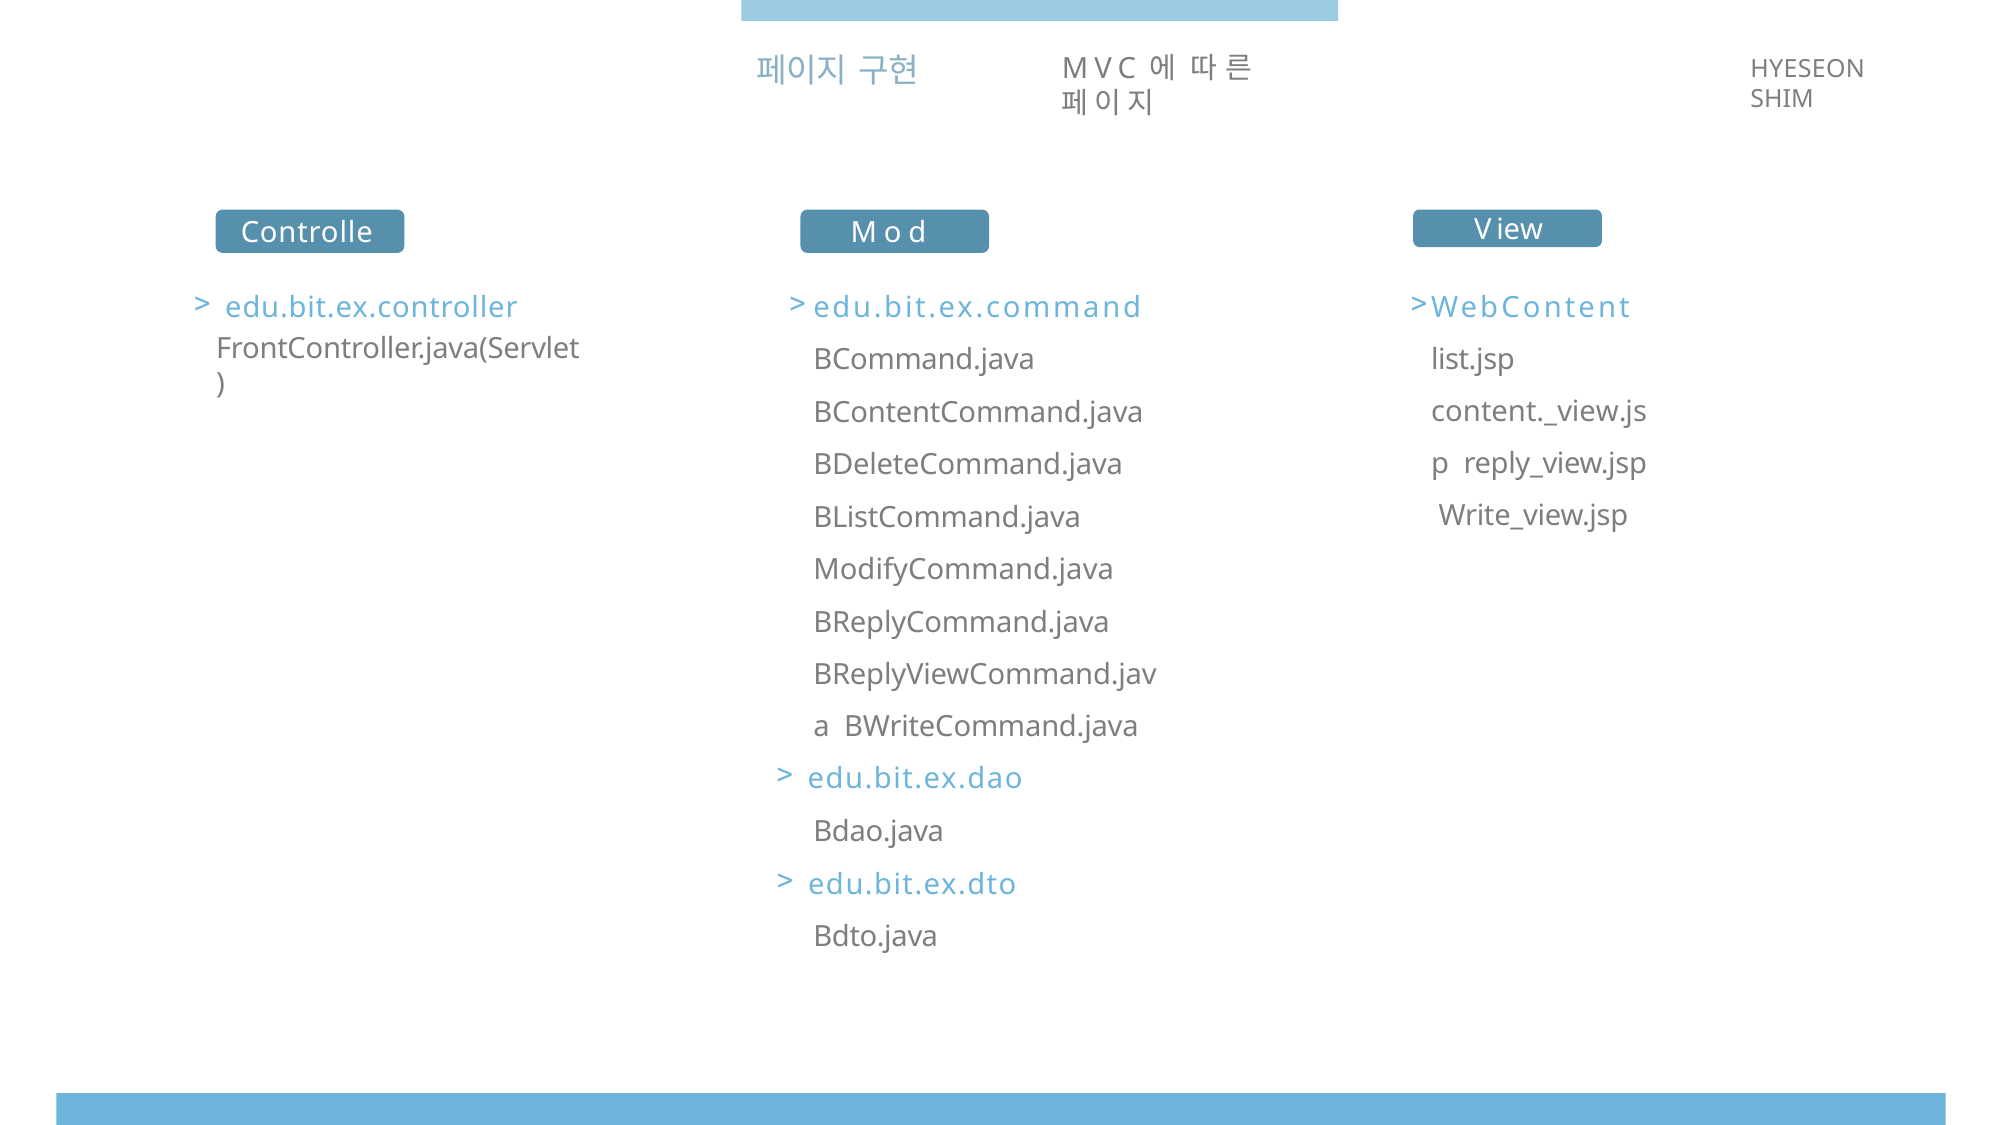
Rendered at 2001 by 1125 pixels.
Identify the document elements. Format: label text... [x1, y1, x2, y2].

text_box [741, 0, 1339, 21]
text_box edu.bit.ex.controller FrontController.java(Servlet) [191, 279, 582, 400]
text_box Controller [238, 211, 382, 279]
text_box [56, 1093, 1946, 1125]
text_box HYESEON SHIM [1748, 50, 1933, 112]
text_box [1544, 209, 1602, 248]
text_box 페이지 구현 [754, 46, 937, 89]
text_box [1413, 209, 1472, 248]
text_box WebContent list.jsp content._view.jsp reply_view.jsp Write_view.jsp [1408, 268, 1655, 532]
text_box edu.bit.ex.command BCommand.java BContentCommand.java BDeleteCommand.java BListCommand.java ModifyCommand.java BReplyCommand.java BReplyViewCommand.java BWriteCommand.java edu.bit.ex.dao Bdao.java edu.bit.ex.dto Bdto.java [774, 268, 1163, 953]
text_box [215, 209, 405, 253]
text_box View [1472, 208, 1544, 268]
text_box MVC에 따른 페이지 [1059, 47, 1326, 120]
text_box [800, 209, 990, 253]
text_box Model [848, 211, 942, 268]
